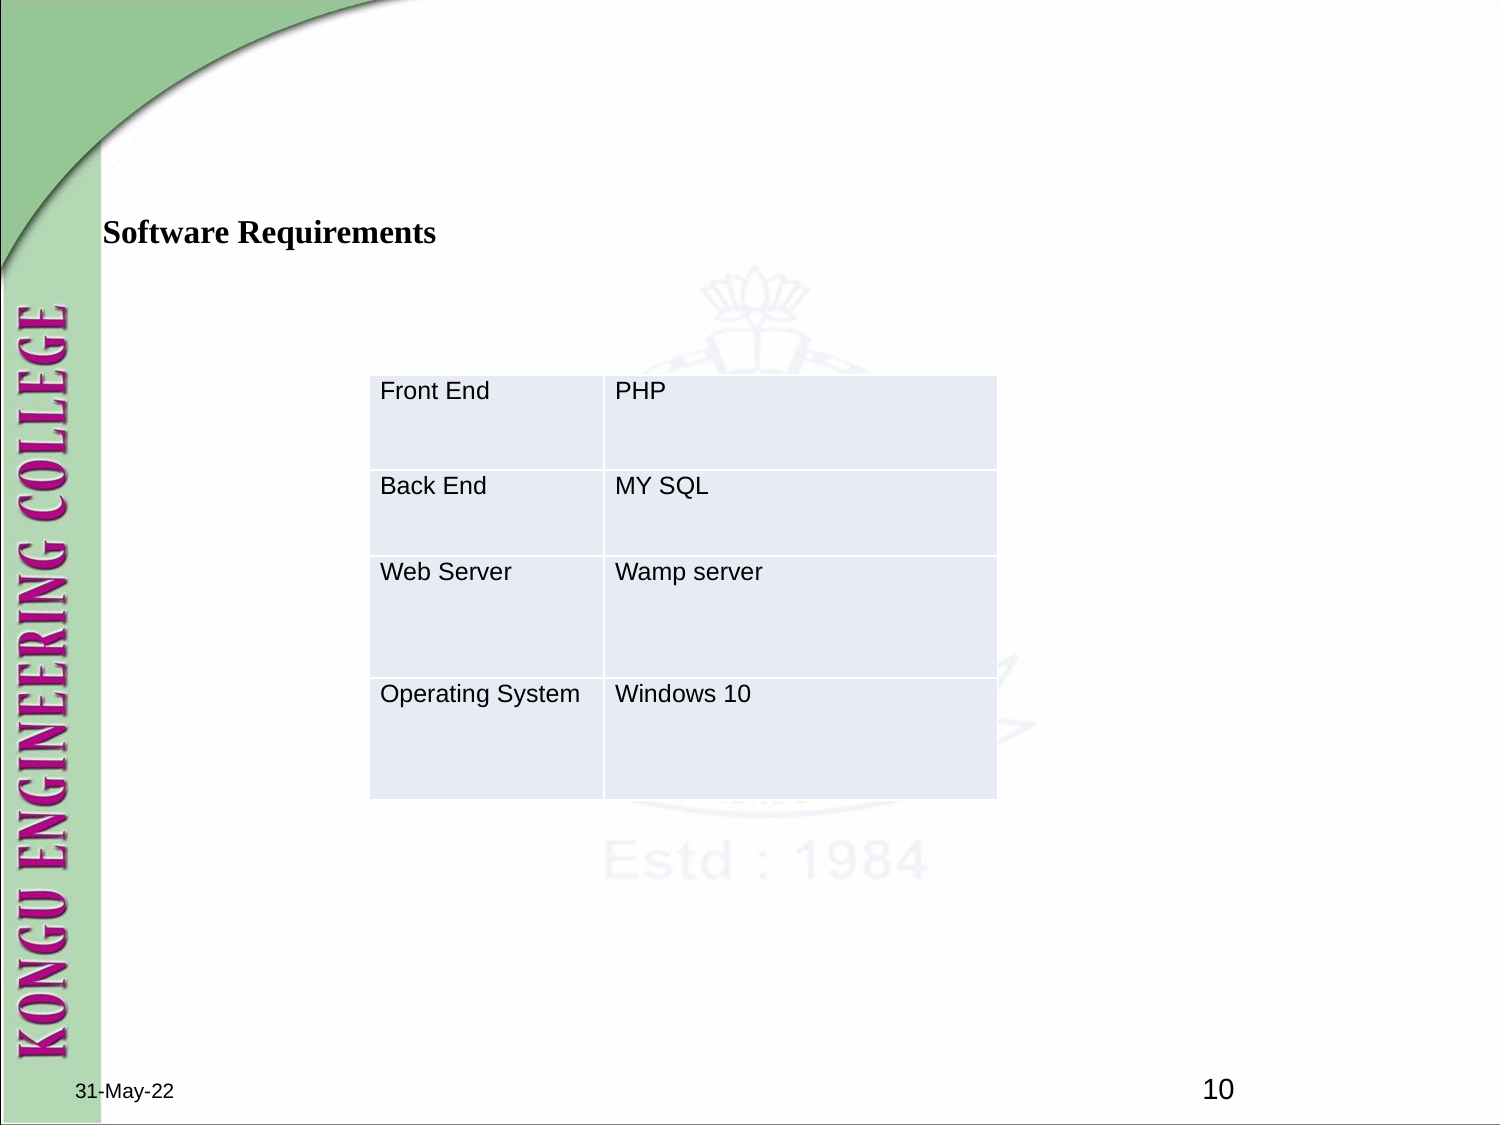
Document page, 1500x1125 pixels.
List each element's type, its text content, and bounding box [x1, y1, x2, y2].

table_cell Web Server [370, 557, 603, 677]
table_cell MY SQL [605, 471, 997, 555]
picture [0, 0, 1500, 1125]
table_cell Operating System [370, 679, 603, 799]
slide_number 31-May-22 [75, 1042, 425, 1103]
list Software Requirements [87, 202, 1438, 923]
table_cell Windows 10 [605, 679, 997, 799]
table_cell Wamp server [605, 557, 997, 677]
table_cell Back End [370, 471, 603, 555]
table_header PHP [605, 376, 997, 469]
footer 10 [1187, 1062, 1425, 1125]
table_header Front End [370, 376, 603, 469]
